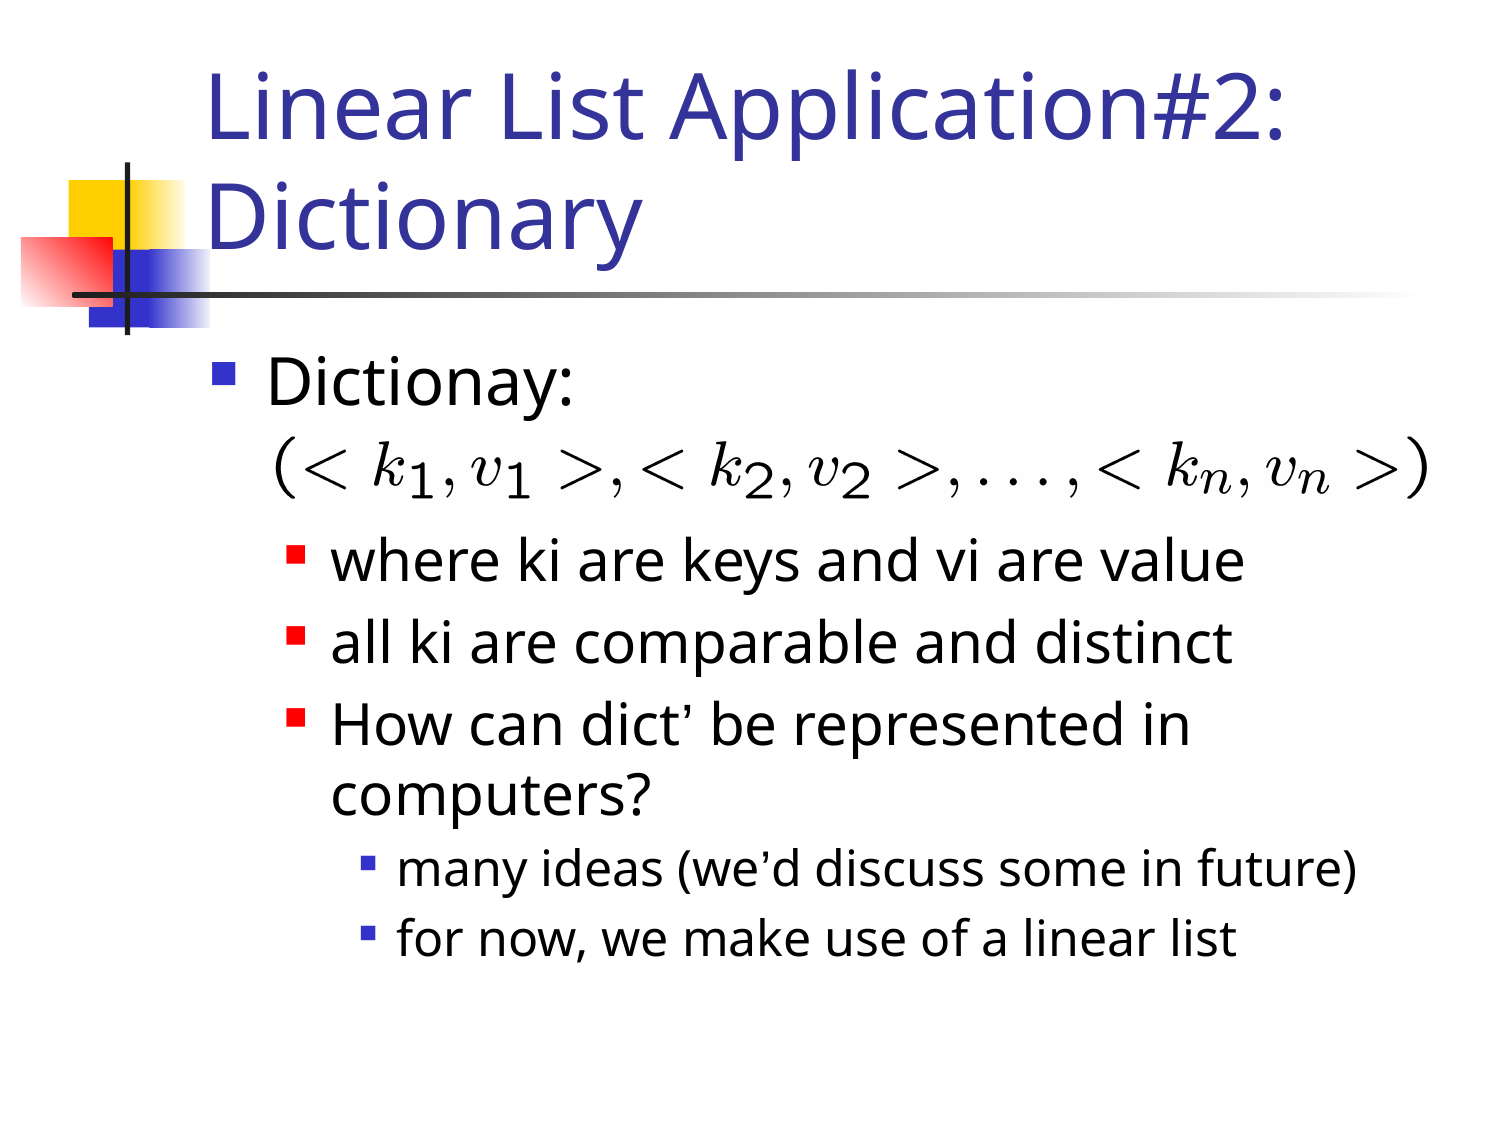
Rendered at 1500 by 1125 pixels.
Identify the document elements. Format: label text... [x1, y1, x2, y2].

list Dictionay: where ki are keys and vi are value all ki are comparable and distinct How can dict’ be represented in computers? many ideas (we’d discuss some in future) for now, we make use of a linear list [193, 331, 1469, 1006]
title Linear List Application#2: Dictionary [188, 35, 1468, 275]
picture [274, 436, 1428, 500]
